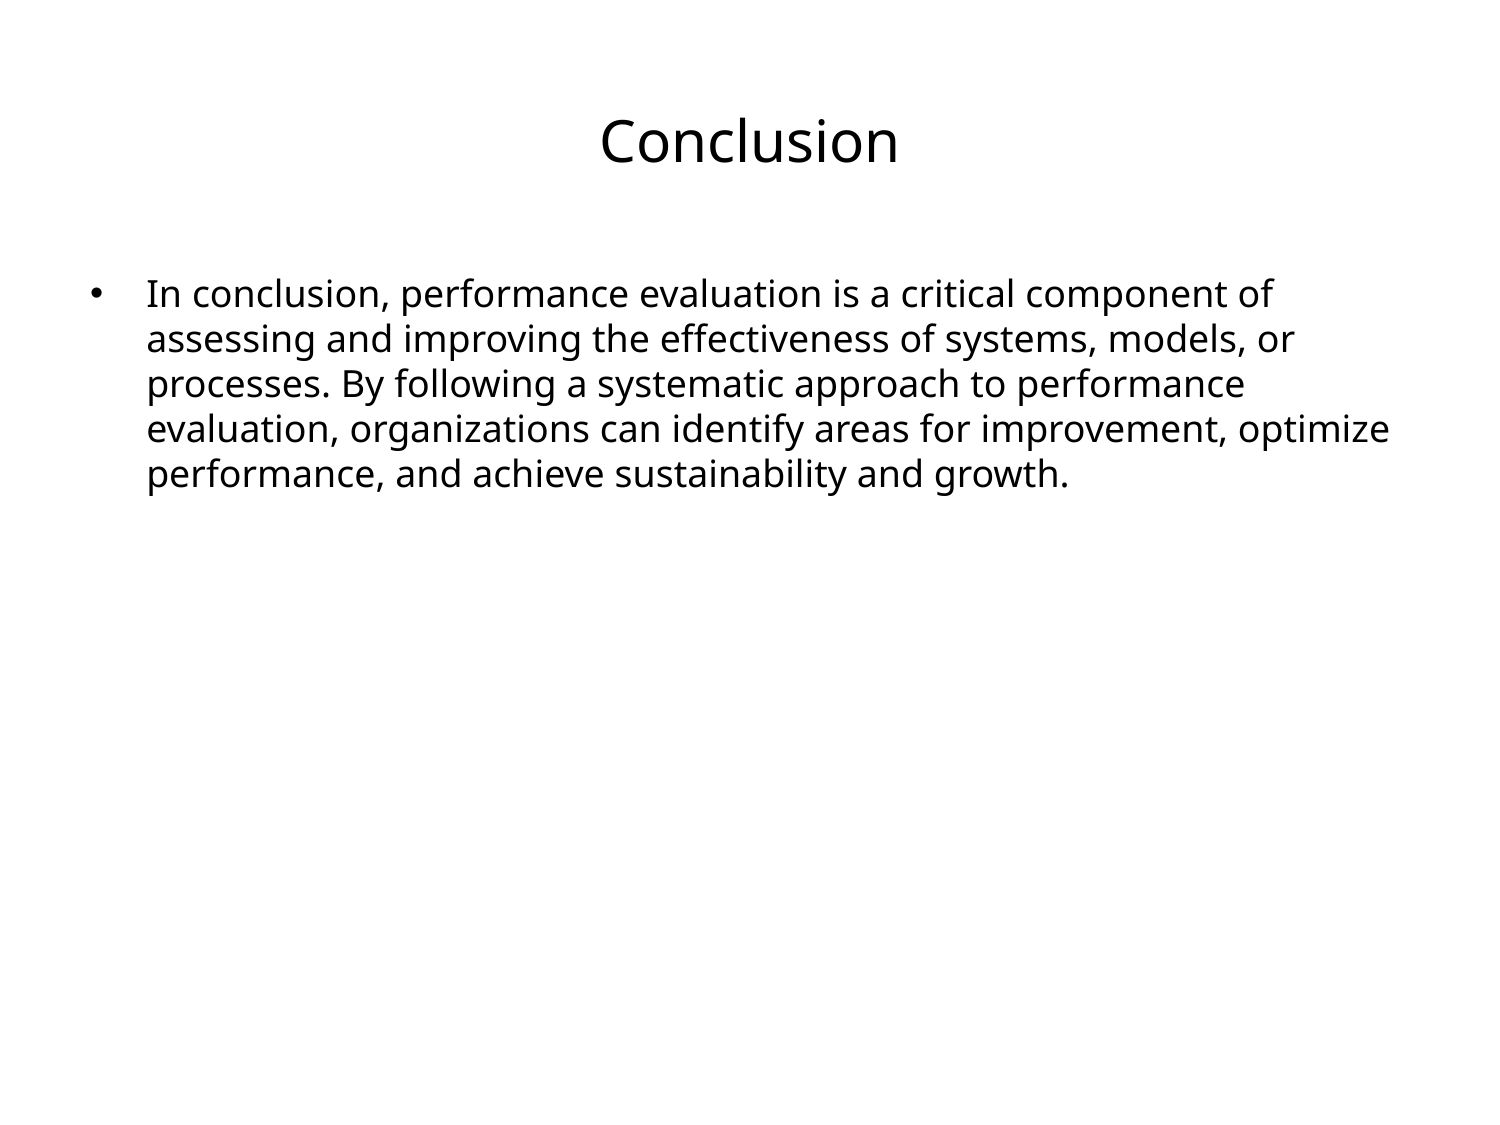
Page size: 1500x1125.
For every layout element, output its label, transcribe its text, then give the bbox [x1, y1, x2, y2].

list In conclusion, performance evaluation is a critical component of assessing and improving the effectiveness of systems, models, or processes. By following a systematic approach to performance evaluation, organizations can identify areas for improvement, optimize performance, and achieve sustainability and growth. [75, 262, 1425, 1005]
title Conclusion [75, 45, 1425, 233]
